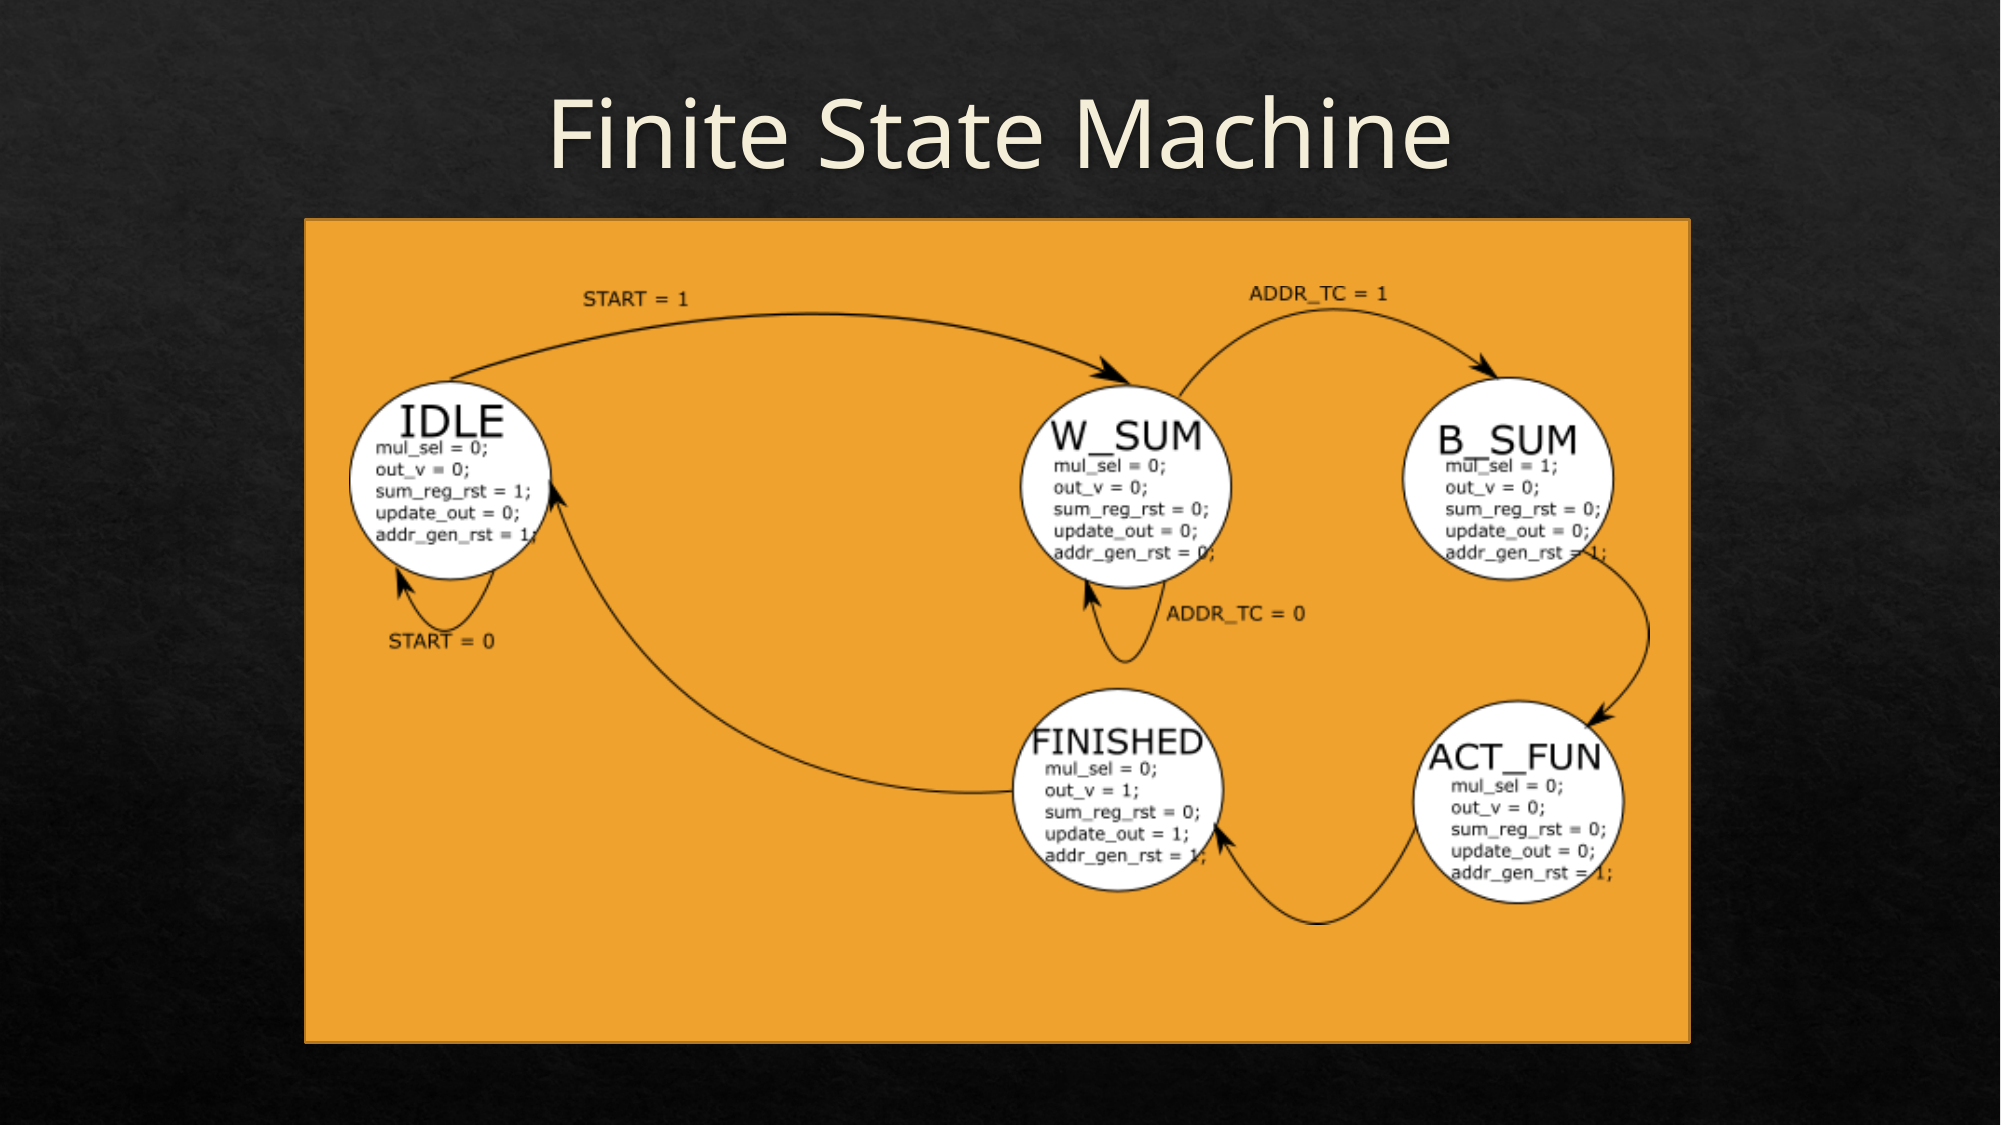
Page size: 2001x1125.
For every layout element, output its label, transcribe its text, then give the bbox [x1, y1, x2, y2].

picture [349, 285, 1651, 926]
text_box [304, 246, 1691, 1044]
title Finite State Machine [150, 34, 1850, 241]
